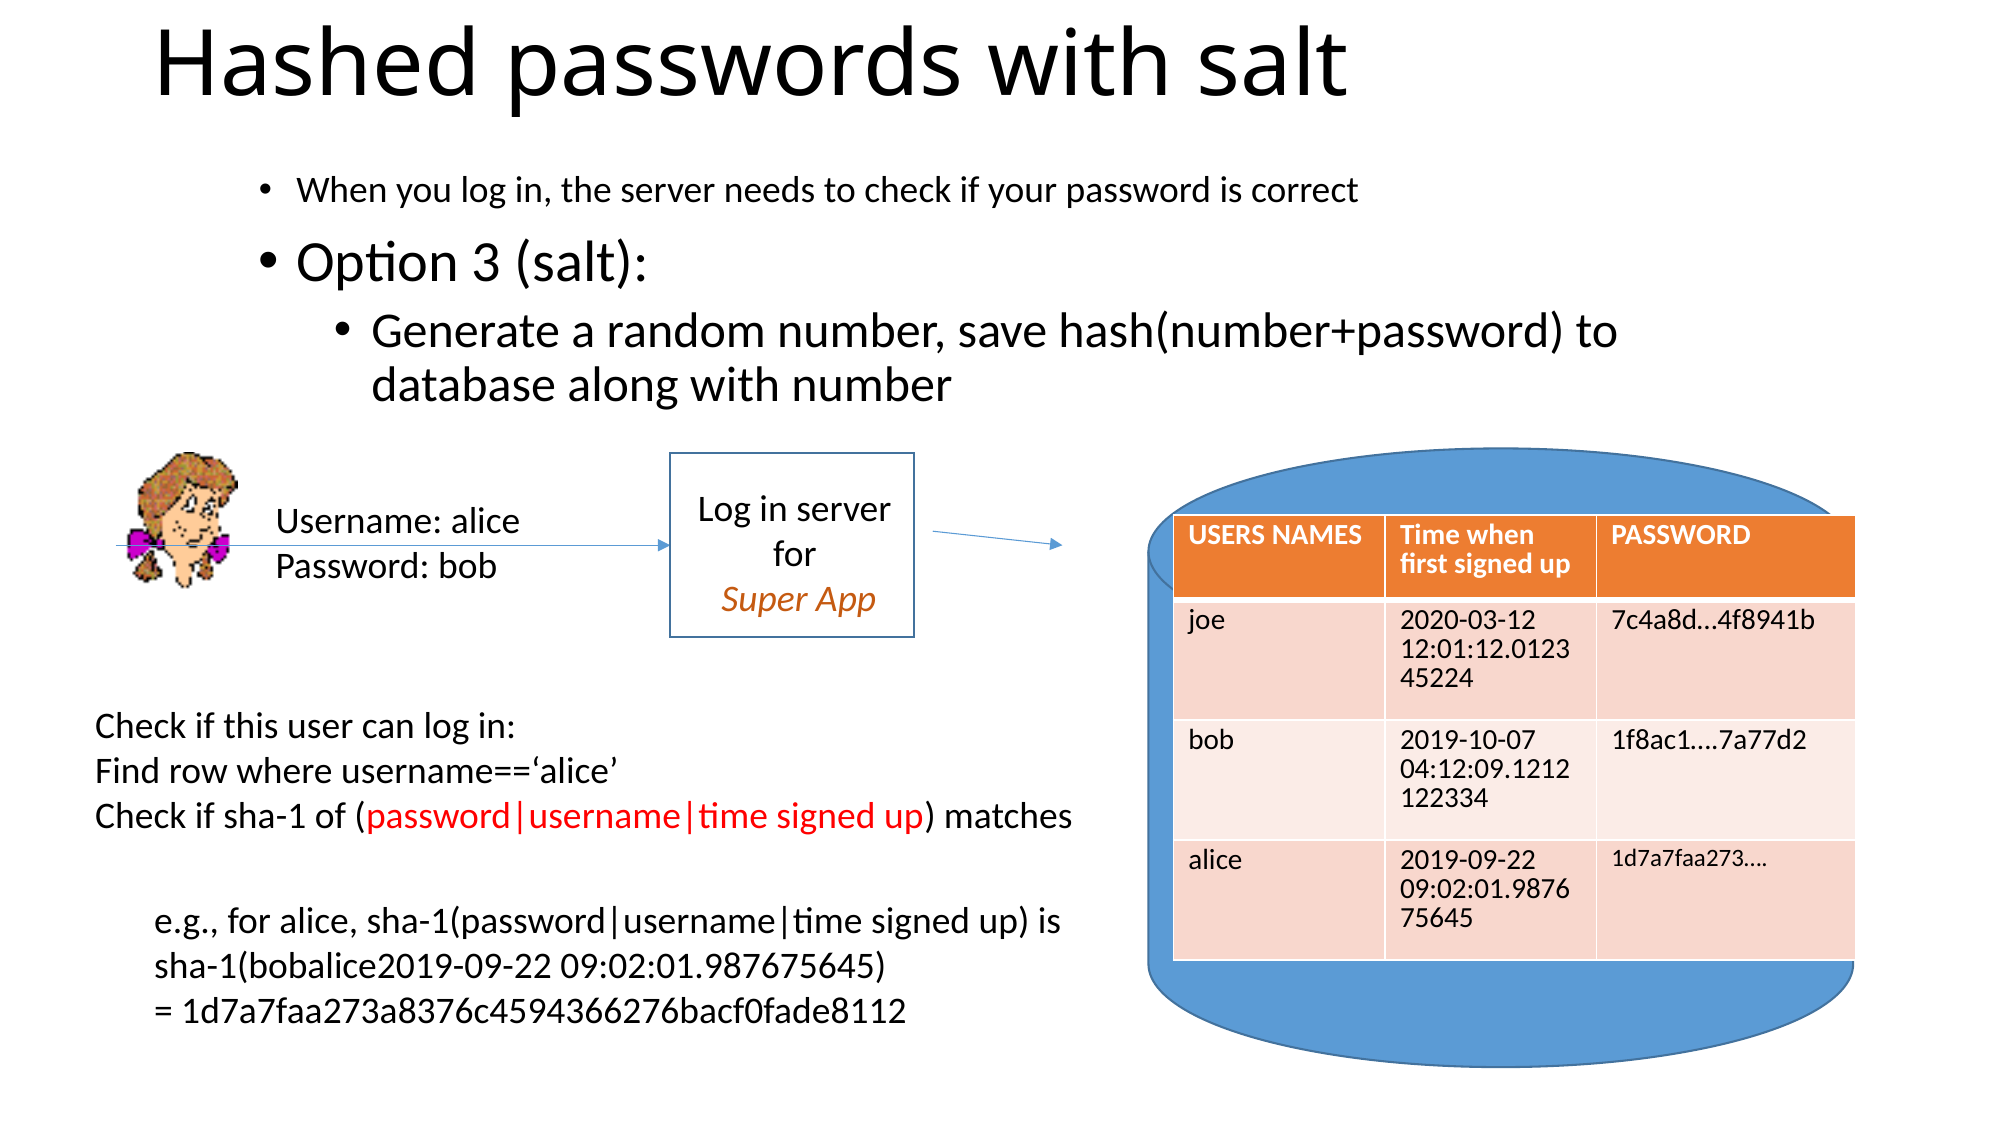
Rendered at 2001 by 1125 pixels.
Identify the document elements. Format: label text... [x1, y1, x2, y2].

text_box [115, 448, 1854, 1068]
list When you log in, the server needs to check if your password is correct Option 3 (salt): Generate a random number, save hash(number+password) to database along with number [243, 162, 1749, 440]
text_box Check if this user can log in: Find row where username==‘alice’ Check if sha-1 of (password|username|time signed up) matches [80, 693, 115, 844]
title Hashed passwords with salt [137, 0, 1863, 131]
